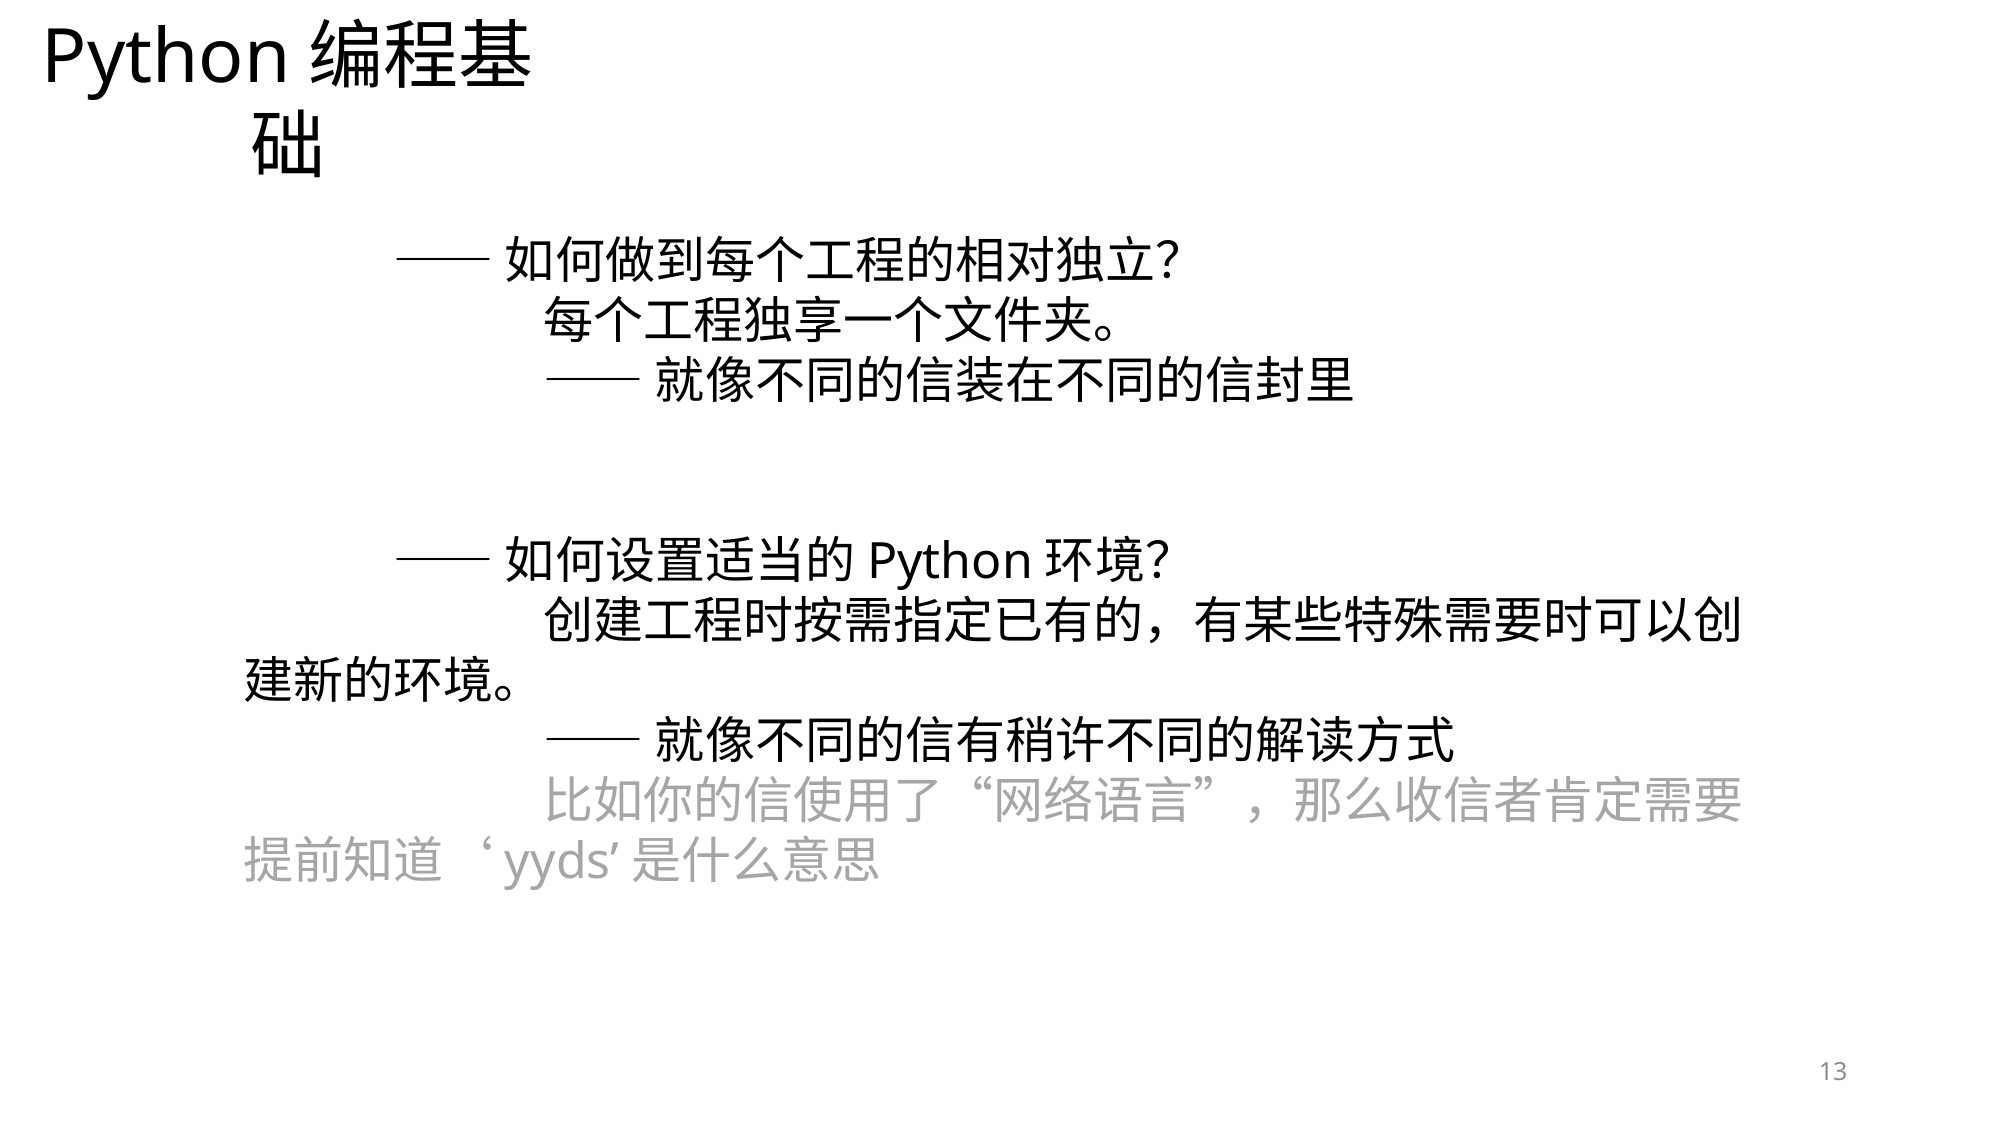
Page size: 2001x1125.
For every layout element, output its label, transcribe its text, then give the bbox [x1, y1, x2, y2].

text_box ——如何做到每个工程的相对独立？ 每个工程独享一个文件夹。 ——就像不同的信装在不同的信封里 ——如何设置适当的Python环境？ 创建工程时按需指定已有的，有某些特殊需要时可以创建新的环境。 ——就像不同的信有稍许不同的解读方式 比如你的信使用了“网络语言”，那么收信者肯定需要提前知道‘yyds’是什么意思 [228, 221, 1772, 897]
slide_number 13 [1412, 1042, 1863, 1103]
text_box Python编程基础 [0, 0, 576, 195]
